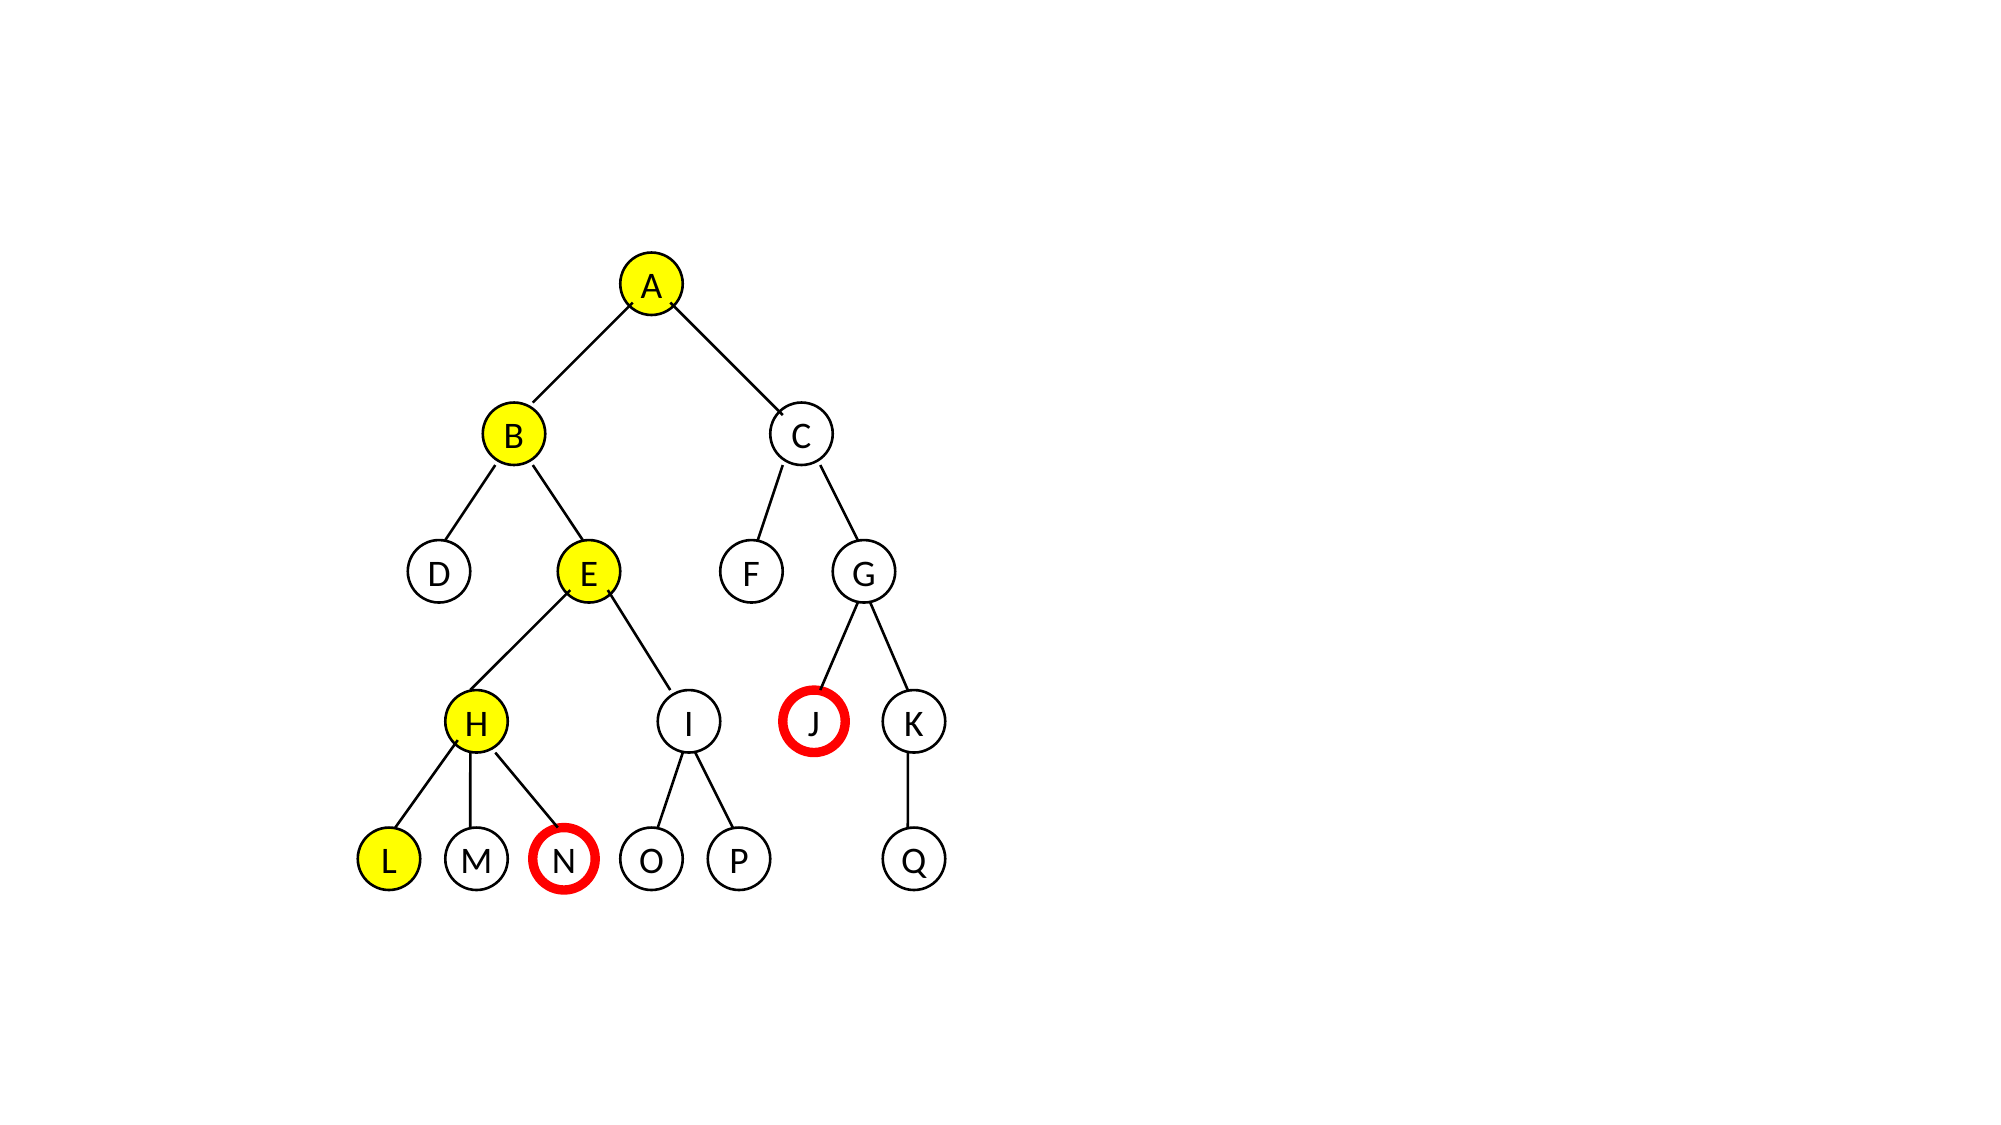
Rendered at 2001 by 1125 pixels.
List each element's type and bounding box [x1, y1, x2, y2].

text_box [357, 252, 946, 891]
